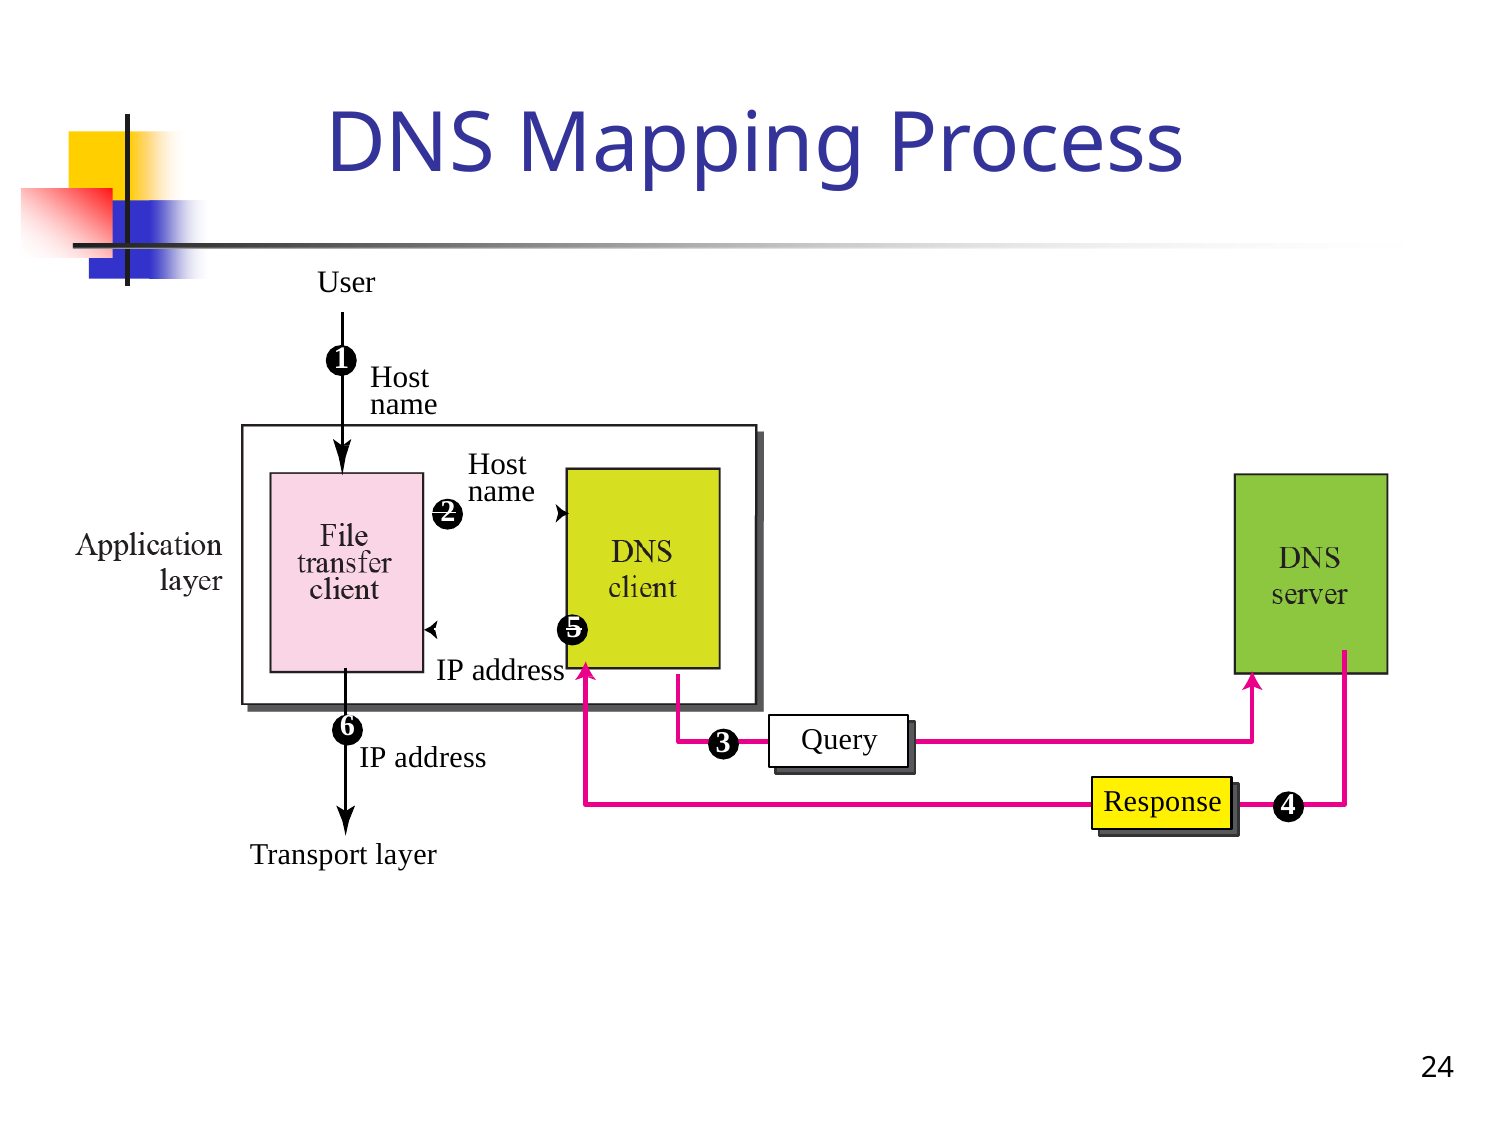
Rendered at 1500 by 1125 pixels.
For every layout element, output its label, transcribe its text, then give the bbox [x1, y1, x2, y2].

text_box [332, 718, 337, 742]
text_box 4 [1278, 784, 1299, 821]
slide_number 24 [1386, 1056, 1457, 1089]
text_box 6 IP address [337, 708, 489, 775]
text_box [336, 805, 355, 836]
text_box [583, 661, 596, 681]
picture [20, 131, 1423, 279]
text_box 2 [423, 490, 562, 528]
text_box [423, 626, 431, 634]
text_box [1092, 777, 1232, 830]
text_box User [315, 261, 379, 299]
text_box 1 [331, 337, 352, 375]
text_box [325, 349, 331, 372]
text_box Response [1101, 781, 1225, 818]
text_box Transport layer [247, 834, 442, 871]
text_box [1299, 795, 1305, 819]
text_box [1098, 783, 1239, 836]
text_box [583, 618, 588, 642]
text_box [585, 649, 1345, 805]
text_box Host name [368, 366, 440, 420]
text_box [333, 439, 352, 476]
text_box [1272, 795, 1278, 819]
text_box name [465, 469, 538, 490]
text_box Host [465, 442, 529, 469]
text_box 5 IP address [431, 606, 583, 724]
text_box [352, 349, 357, 372]
text_box [75, 424, 1389, 712]
title DNS Mapping Process [191, 87, 1308, 198]
text_box [562, 509, 569, 517]
